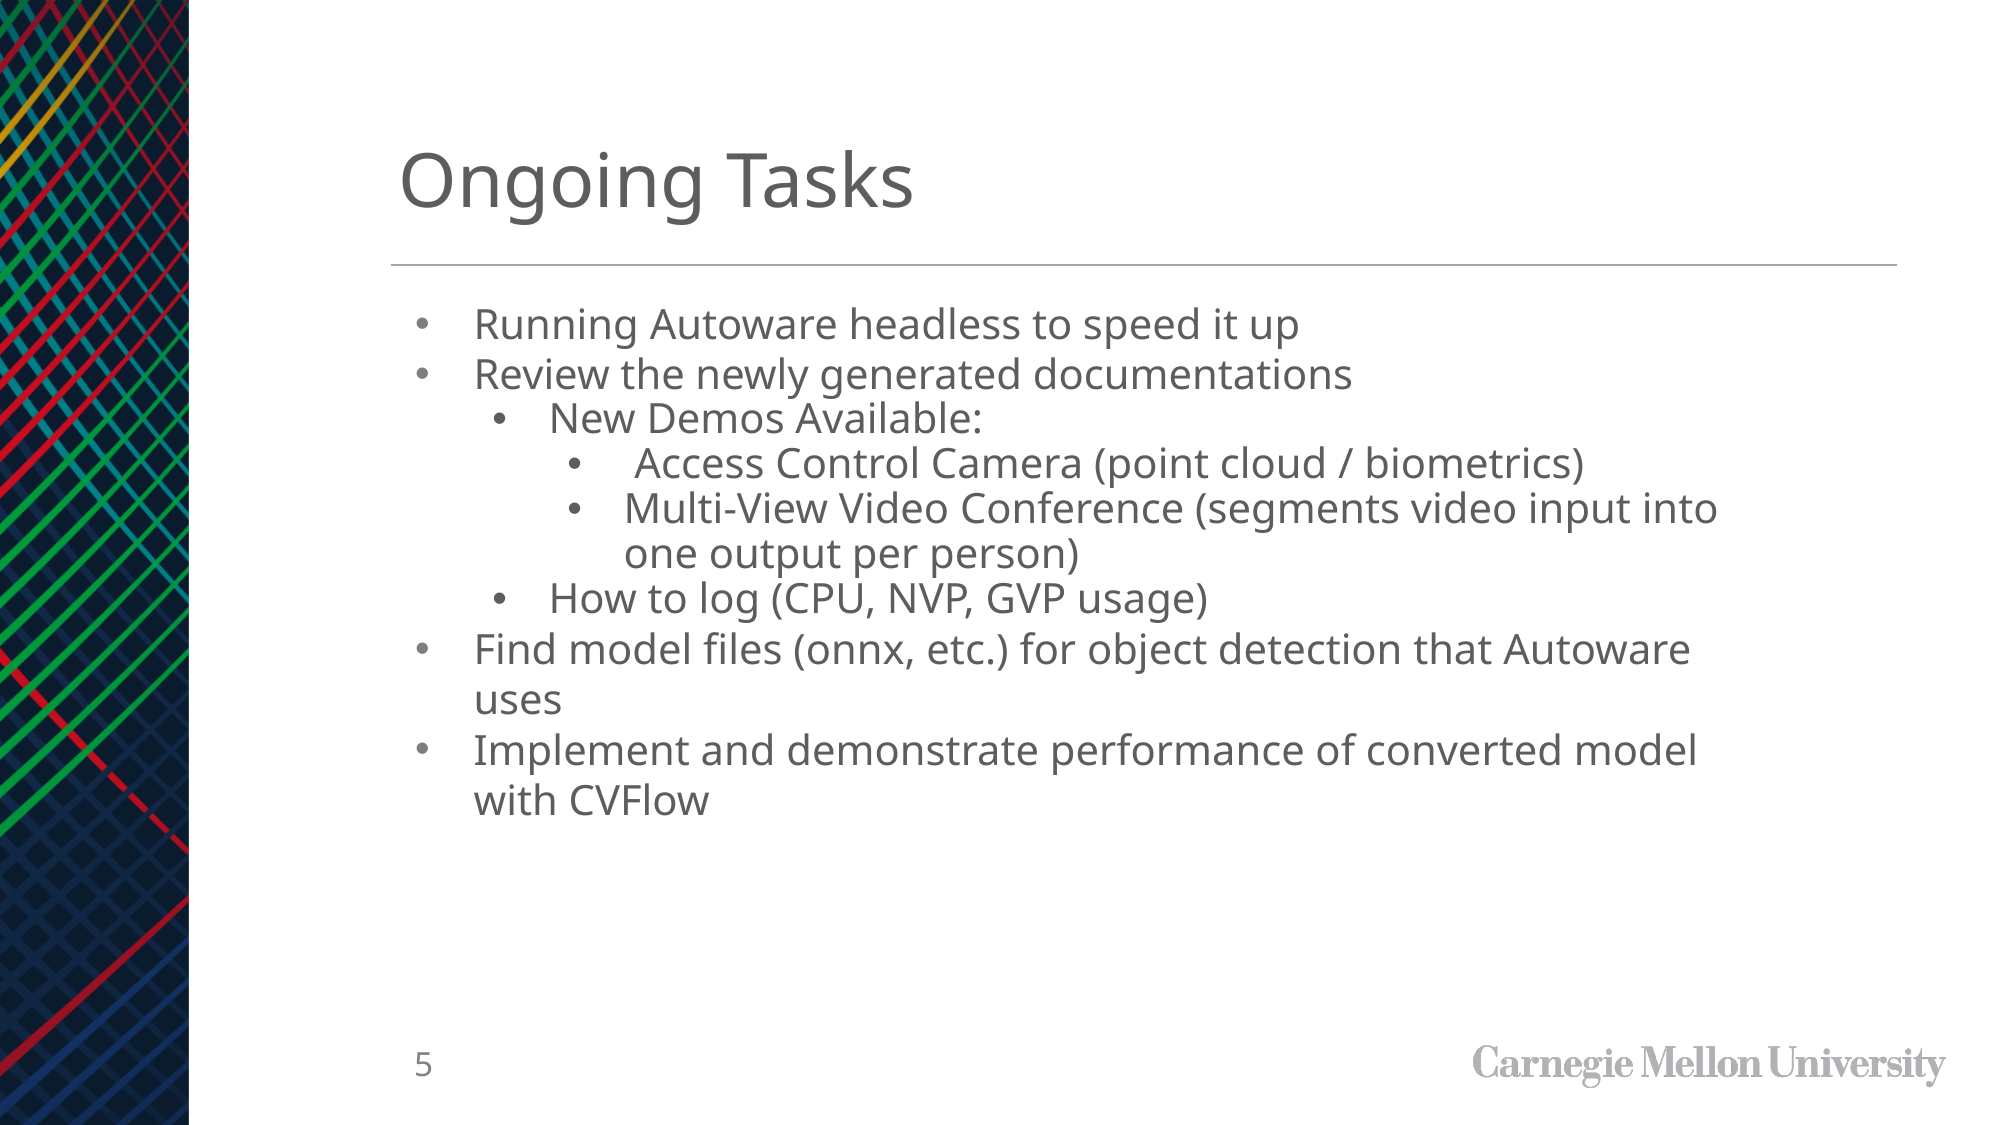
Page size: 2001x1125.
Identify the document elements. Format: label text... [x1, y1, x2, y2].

picture [0, 0, 188, 1125]
list Running Autoware headless to speed it up Review the newly generated documentations New Demos Available: Access Control Camera (point cloud / biometrics) Multi-View Video Conference (segments video input into one output per person) How to log (CPU, NVP, GVP usage) Find model files (onnx, etc.) for object detection that Autoware uses Implement and demonstrate performance of converted model with CVFlow [391, 290, 1795, 991]
picture [1473, 1045, 1946, 1088]
list Ongoing Tasks [391, 130, 1357, 237]
slide_number ‹#› [383, 732, 441, 1125]
